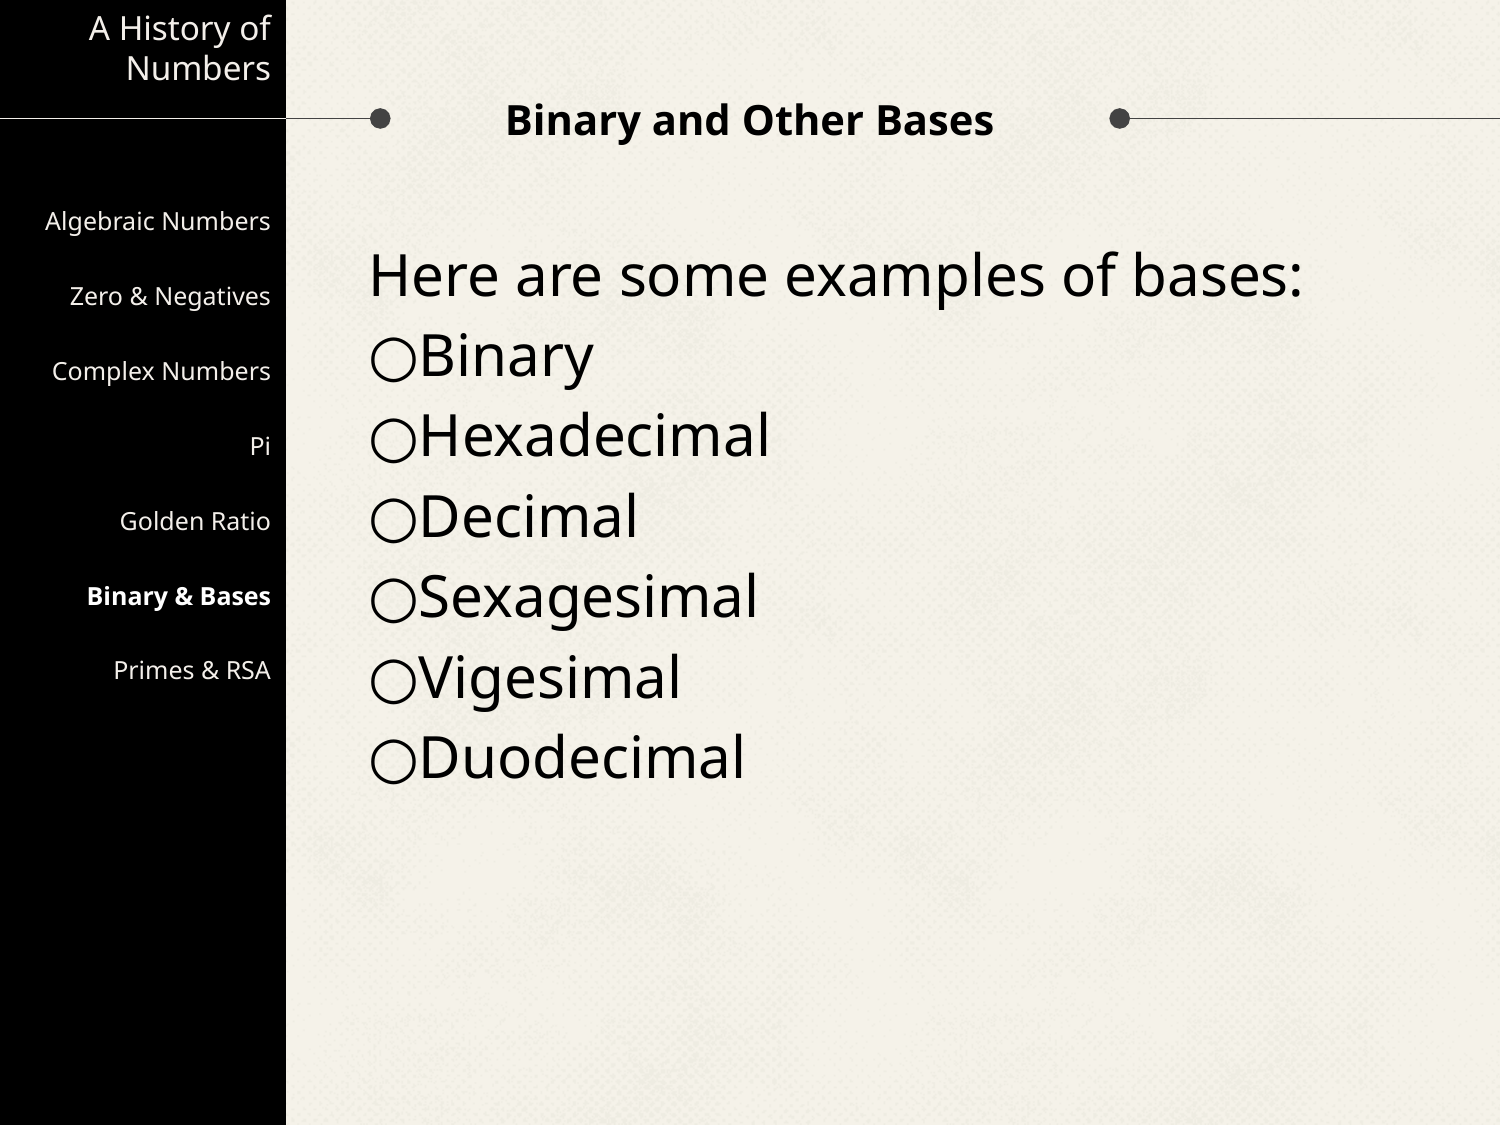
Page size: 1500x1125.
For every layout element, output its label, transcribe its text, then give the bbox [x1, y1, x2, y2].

picture [288, 0, 1500, 1125]
list Here are some examples of bases: Binary Hexadecimal Decimal Sexagesimal Vigesimal Duodecimal [315, 212, 1399, 1031]
text_box A History of Numbers [0, 0, 286, 95]
text_box Algebraic Numbers Zero & Negatives Complex Numbers Pi Golden Ratio Binary & Bases Primes & RSA [0, 153, 286, 693]
title Binary and Other Bases [430, 24, 1070, 212]
text_box [0, 0, 288, 1125]
